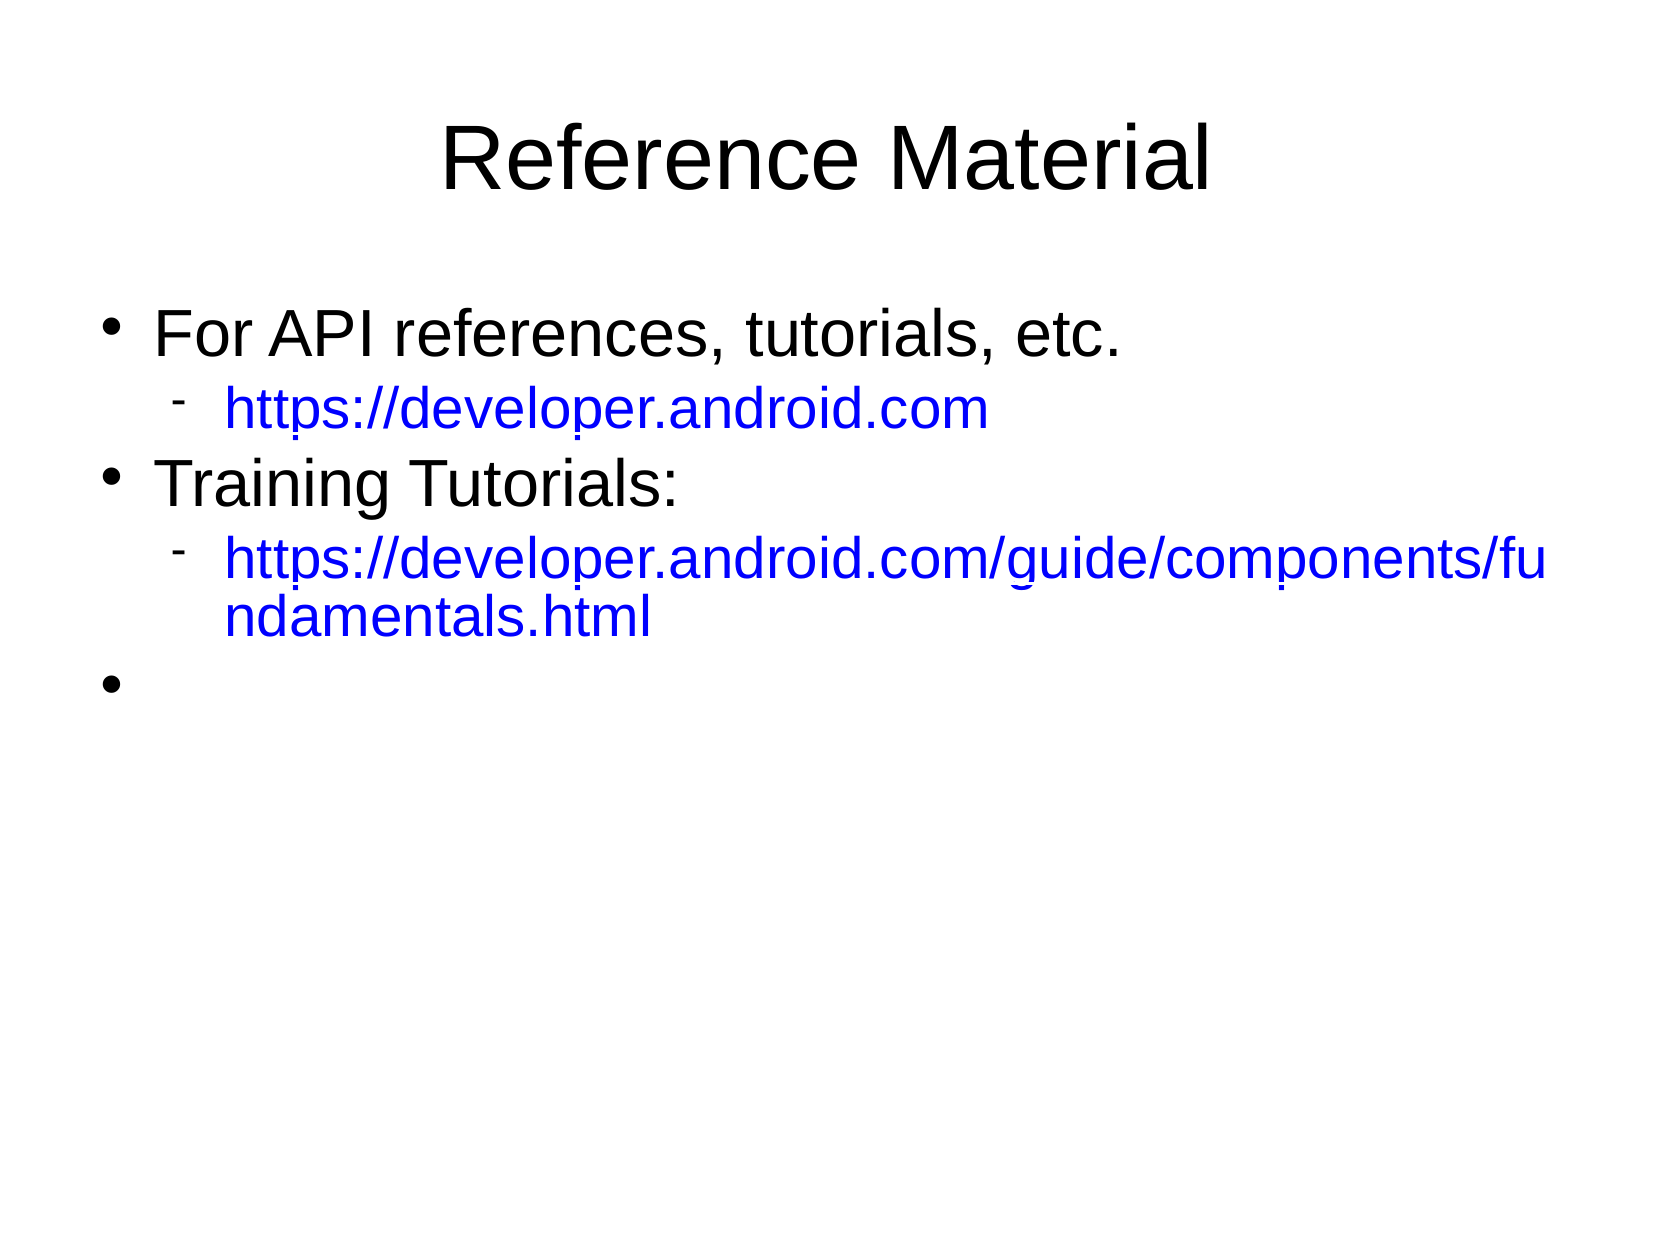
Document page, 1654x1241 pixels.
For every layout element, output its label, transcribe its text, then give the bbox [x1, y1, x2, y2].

text_box For API references, tutorials, etc. https://developer.android.com Training Tutorials: https://developer.android.com/guide/components/fundamentals.html [82, 290, 1571, 1010]
text_box Reference Material [82, 49, 1571, 257]
